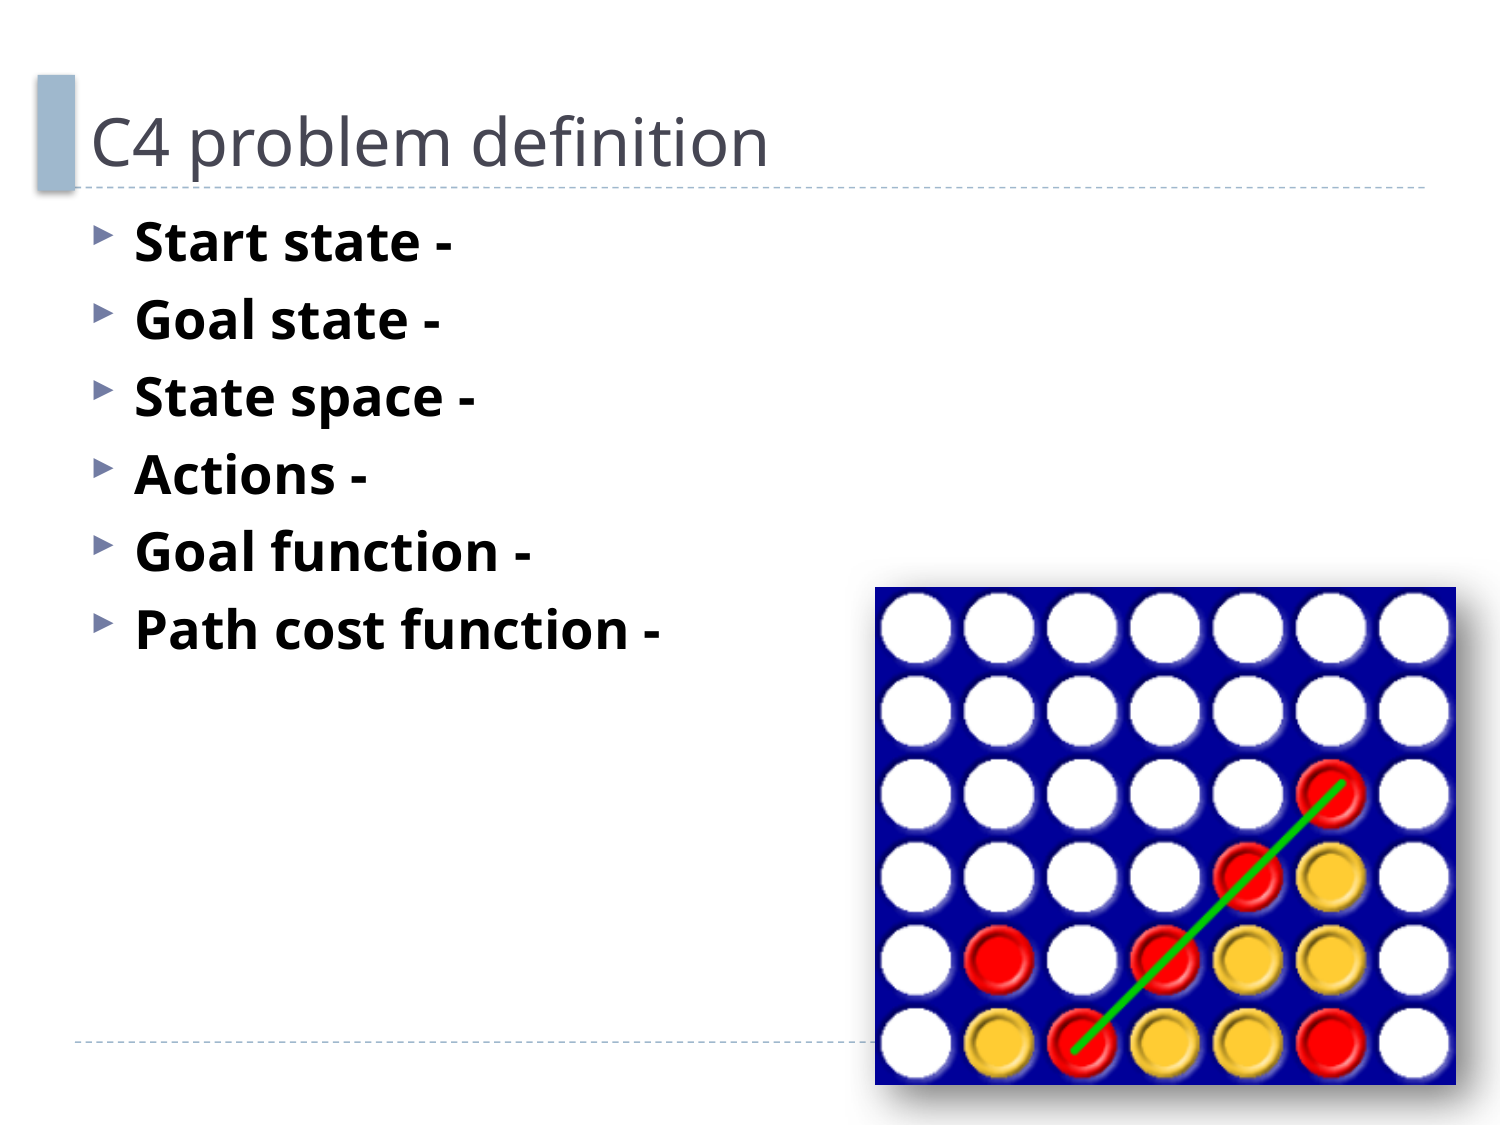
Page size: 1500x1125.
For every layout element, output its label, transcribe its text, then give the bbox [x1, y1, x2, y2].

picture [874, 587, 1457, 1086]
title C4 problem definition [74, 24, 1426, 188]
list Start state - Goal state - State space - Actions - Goal function - Path cost function - [74, 199, 1426, 1011]
